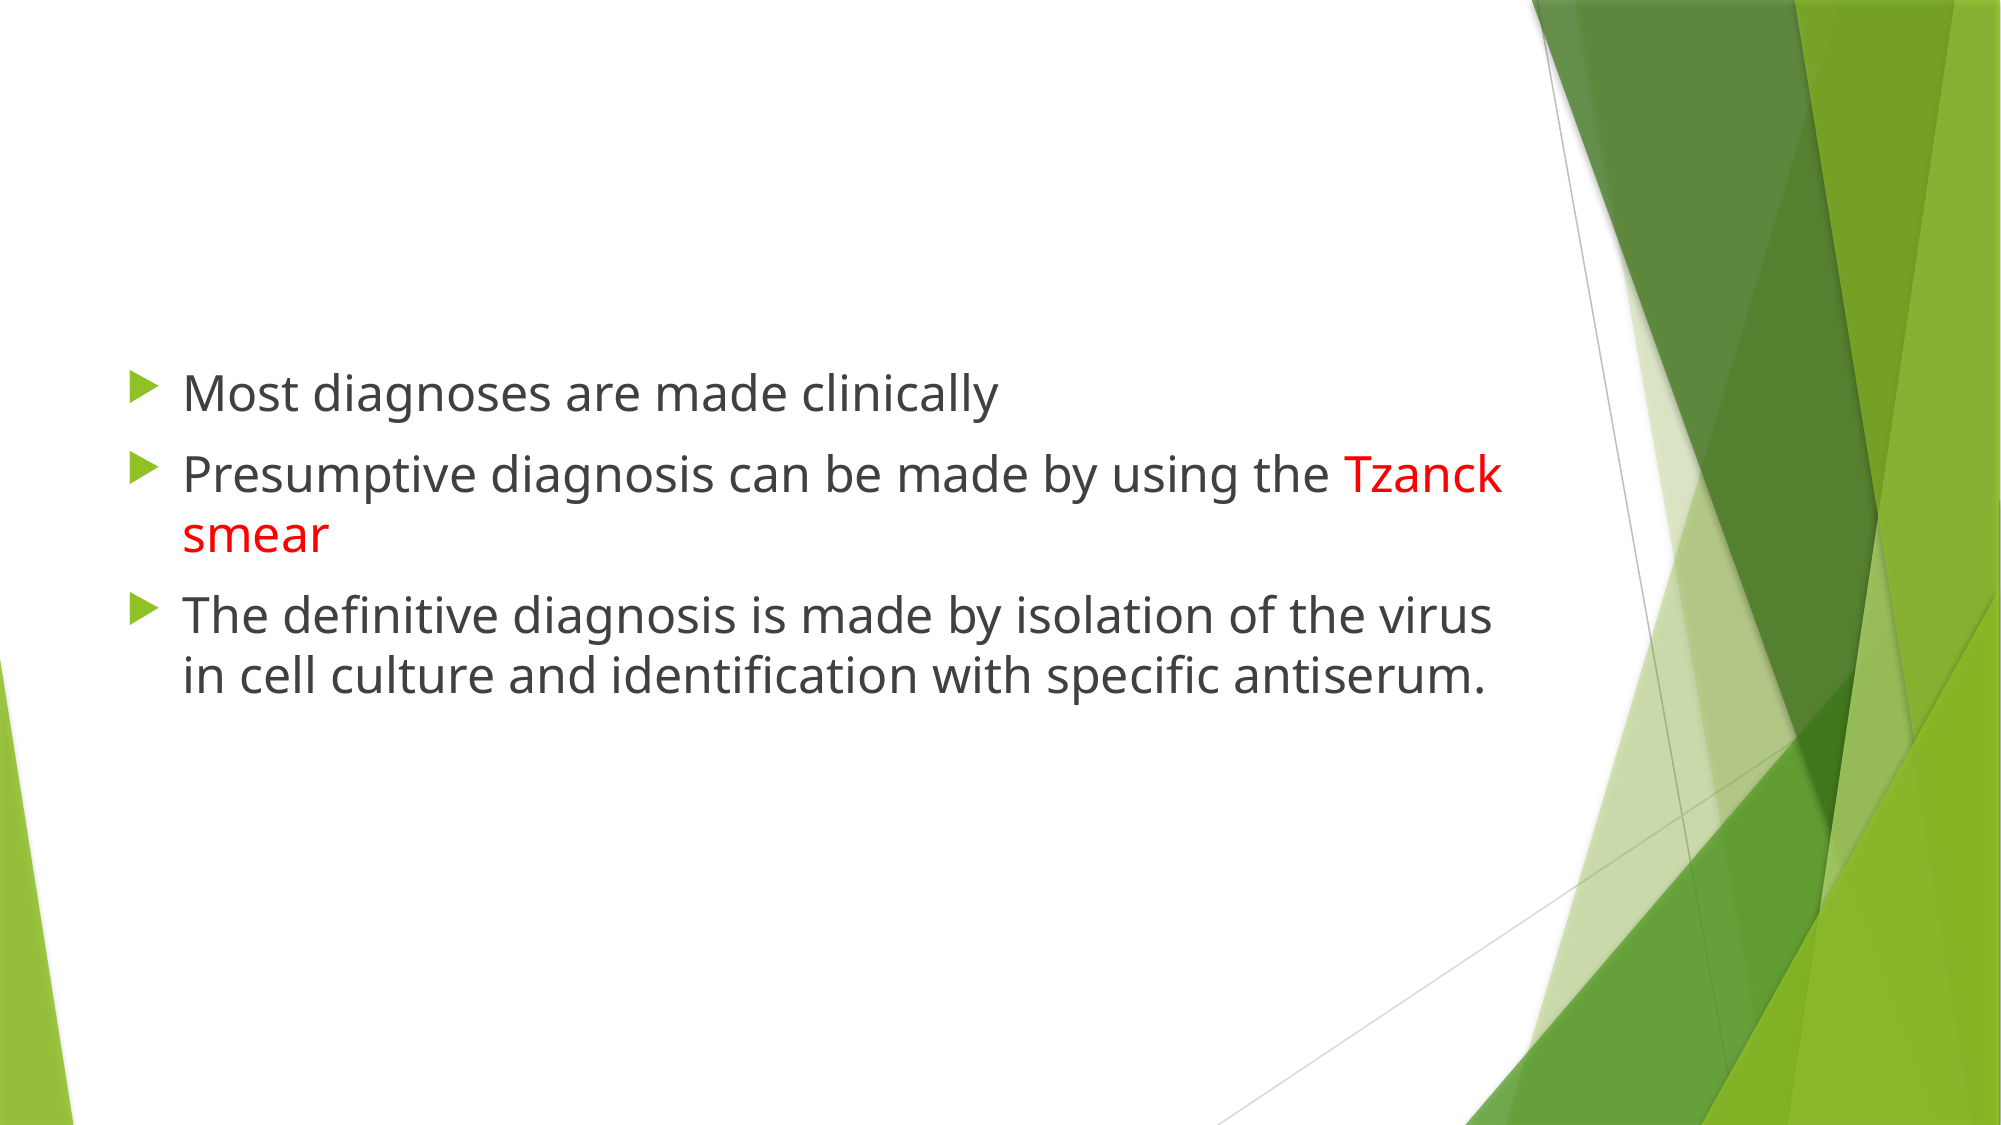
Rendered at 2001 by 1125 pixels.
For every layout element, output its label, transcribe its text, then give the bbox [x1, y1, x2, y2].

list Most diagnoses are made clinically Presumptive diagnosis can be made by using the Tzanck smear The definitive diagnosis is made by isolation of the virus in cell culture and identification with specific antiserum. [111, 354, 1522, 992]
